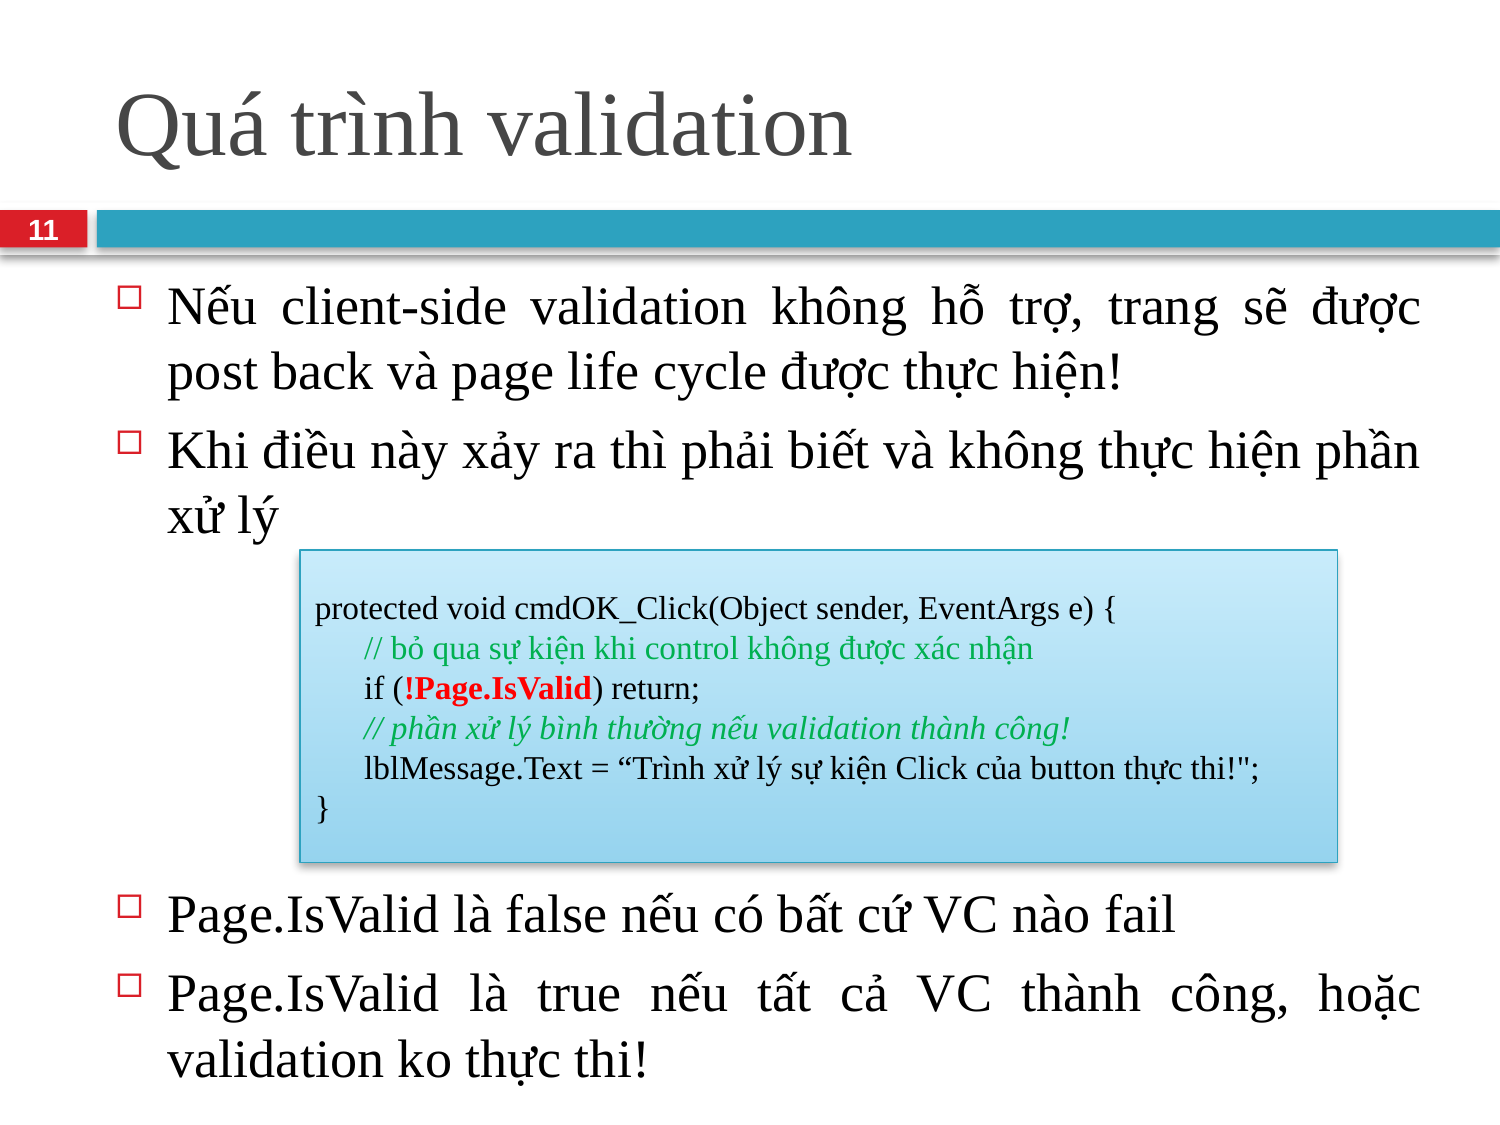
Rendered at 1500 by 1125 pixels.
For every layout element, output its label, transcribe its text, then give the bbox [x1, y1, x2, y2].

title Quá trình validation [100, 37, 1438, 200]
slide_number 11 [0, 208, 88, 249]
text_box protected void cmdOK_Click(Object sender, EventArgs e) { // bỏ qua sự kiện khi control không được xác nhận if (!Page.IsValid) return; // phần xử lý bình thường nếu validation thành công! lblMessage.Text = “Trình xử lý sự kiện Click của button thực thi!"; } [299, 549, 1338, 863]
list Nếu client-side validation không hỗ trợ, trang sẽ được post back và page life cycle được thực hiện! Khi điều này xảy ra thì phải biết và không thực hiện phần xử lý Page.IsValid là false nếu có bất cứ VC nào fail Page.IsValid là true nếu tất cả VC thành công, hoặc validation ko thực thi! [100, 262, 1438, 1125]
